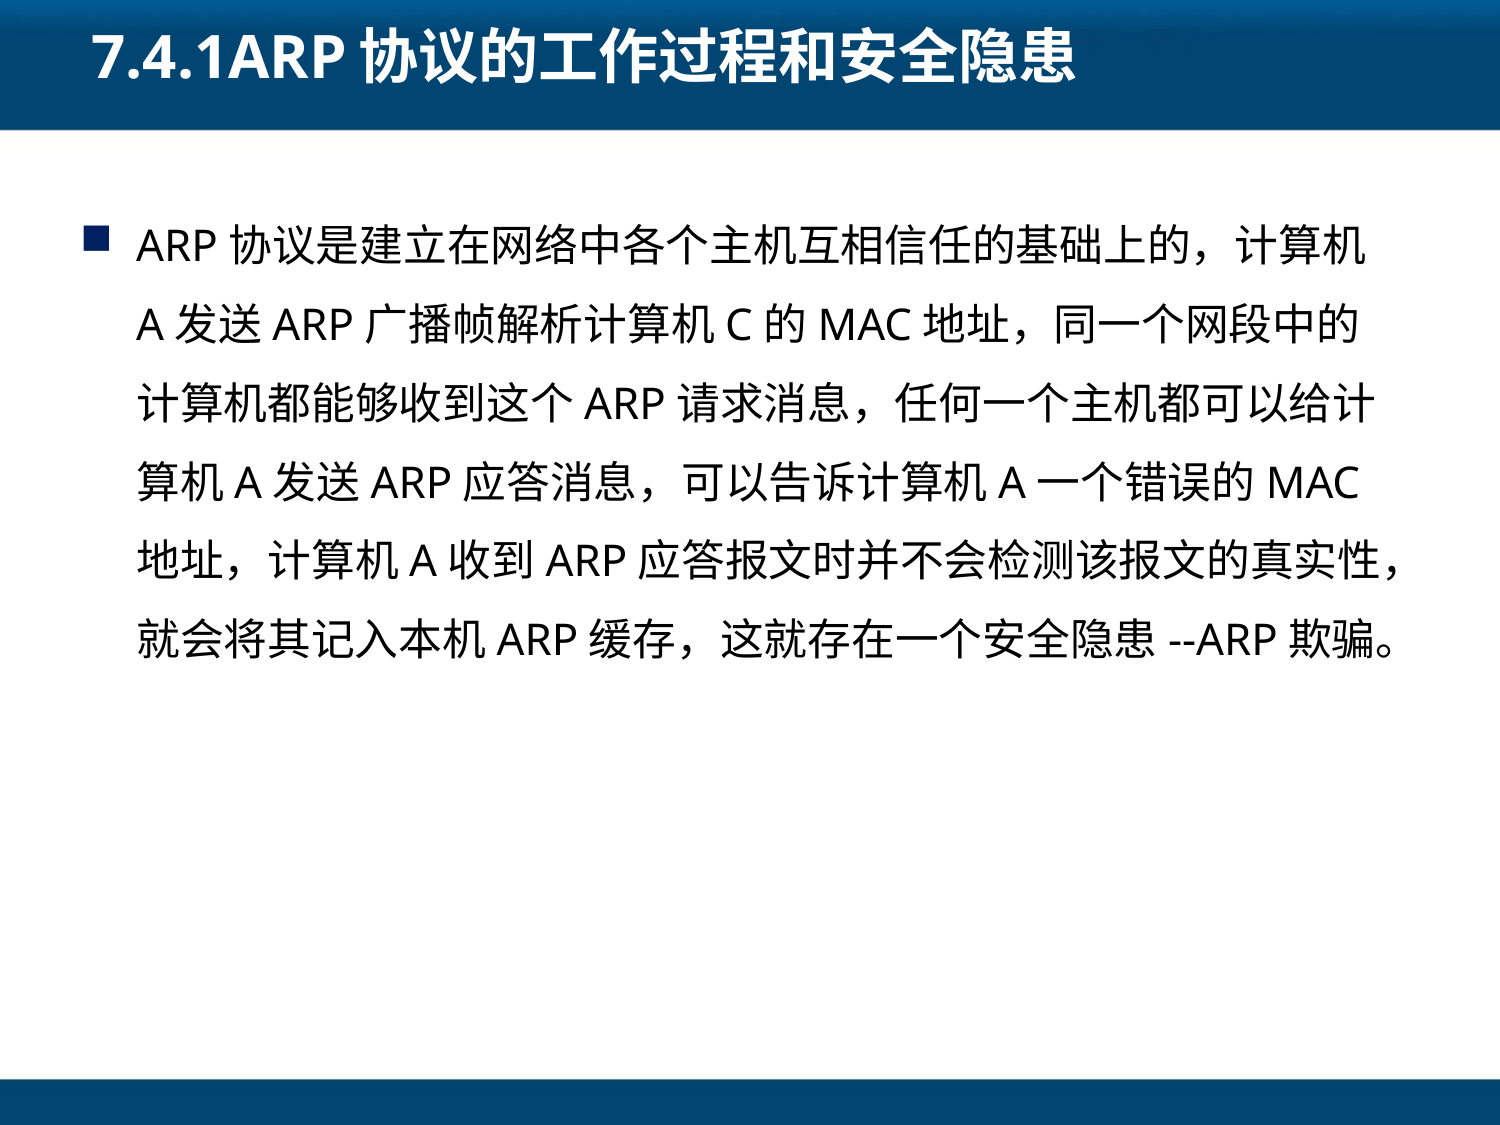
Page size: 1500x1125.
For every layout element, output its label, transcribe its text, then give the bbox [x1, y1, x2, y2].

title 7.4.1ARP协议的工作过程和安全隐患 [76, 19, 1427, 100]
picture [0, 0, 1500, 1125]
list ARP协议是建立在网络中各个主机互相信任的基础上的，计算机A发送ARP广播帧解析计算机C的MAC地址，同一个网段中的计算机都能够收到这个ARP请求消息，任何一个主机都可以给计算机A发送ARP应答消息，可以告诉计算机A一个错误的MAC地址，计算机A收到ARP应答报文时并不会检测该报文的真实性，就会将其记入本机ARP缓存，这就存在一个安全隐患--ARP欺骗。 [64, 184, 1415, 927]
